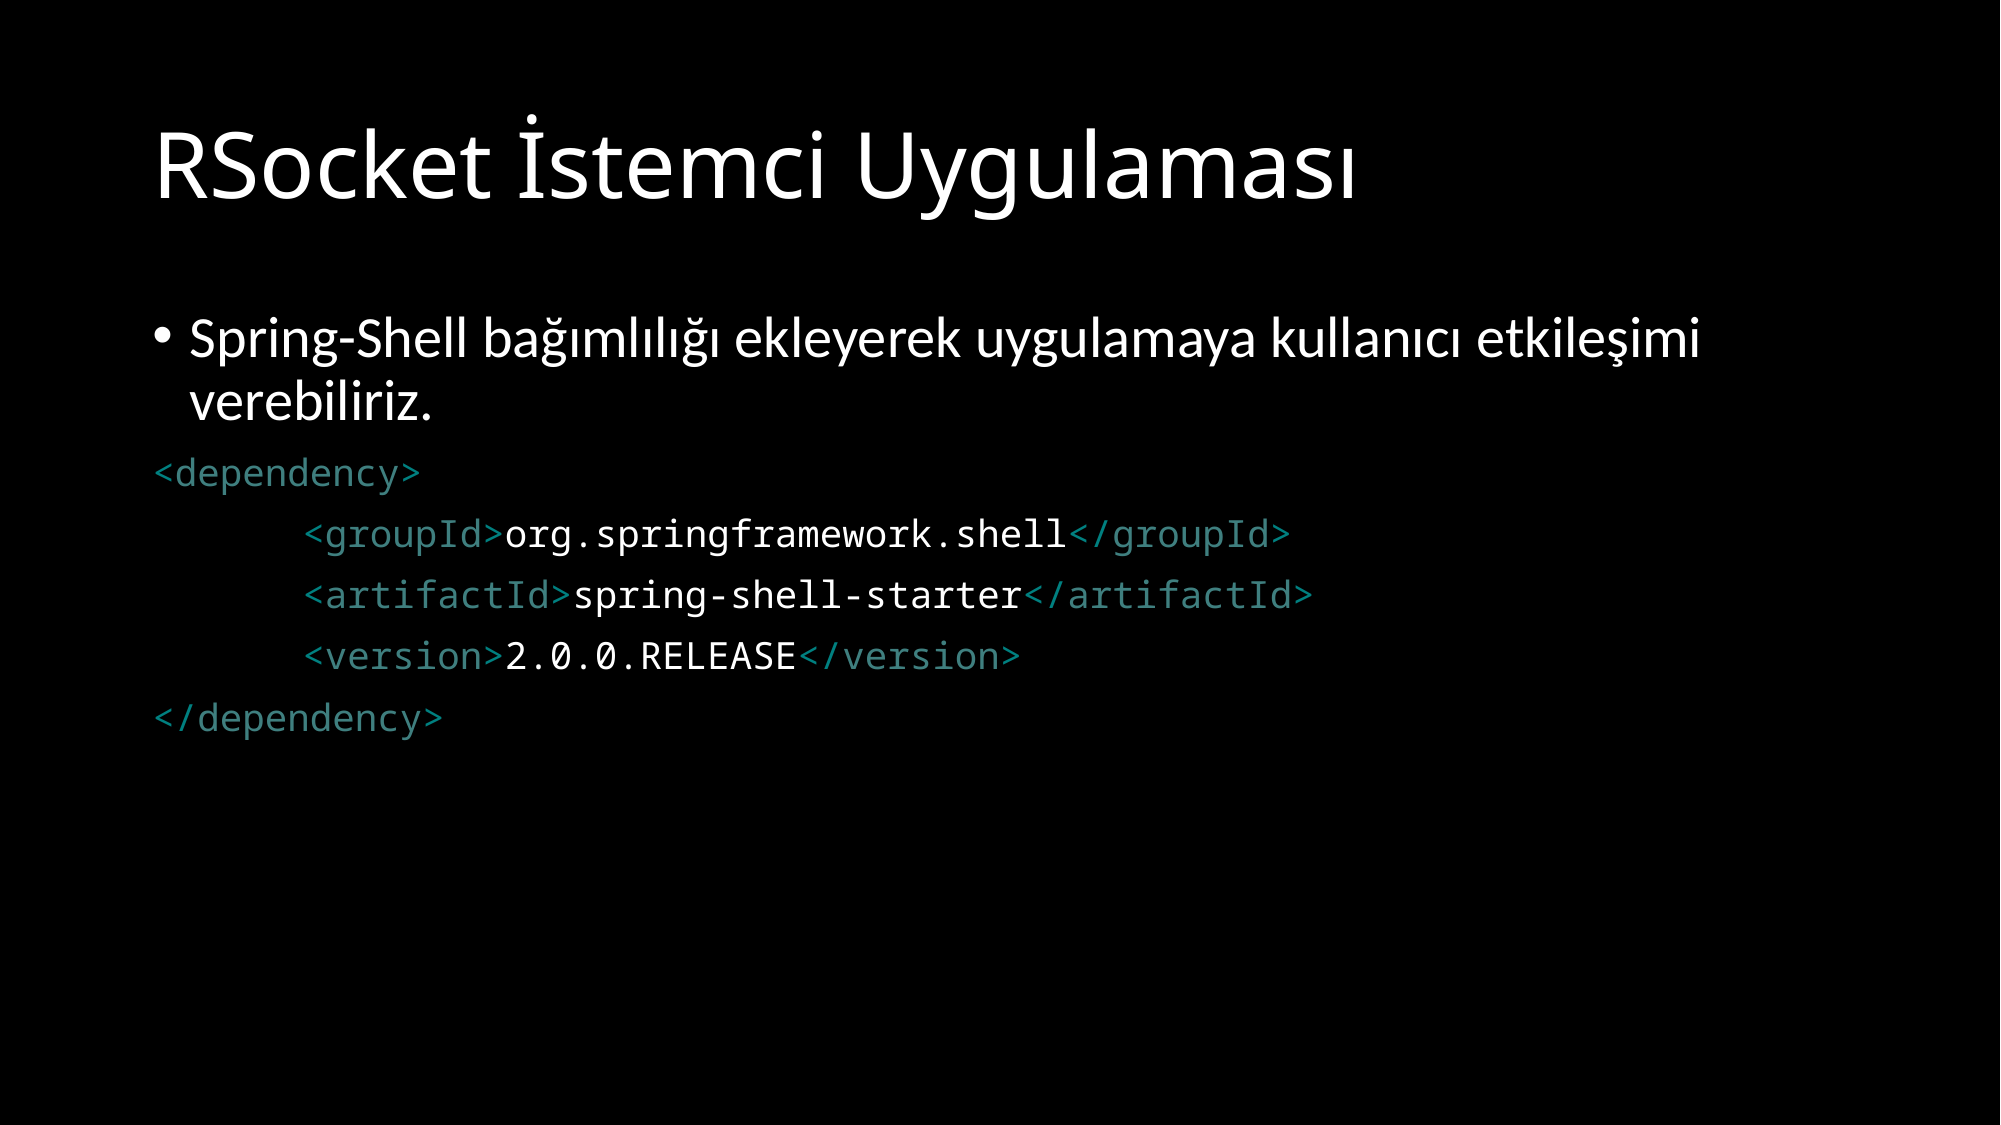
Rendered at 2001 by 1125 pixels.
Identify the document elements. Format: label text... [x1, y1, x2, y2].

list Spring-Shell bağımlılığı ekleyerek uygulamaya kullanıcı etkileşimi verebiliriz. <dependency> <groupId>org.springframework.shell</groupId> <artifactId>spring-shell-starter</artifactId> <version>2.0.0.RELEASE</version> </dependency> [137, 299, 1863, 1014]
title RSocket İstemci Uygulaması [137, 59, 1863, 278]
